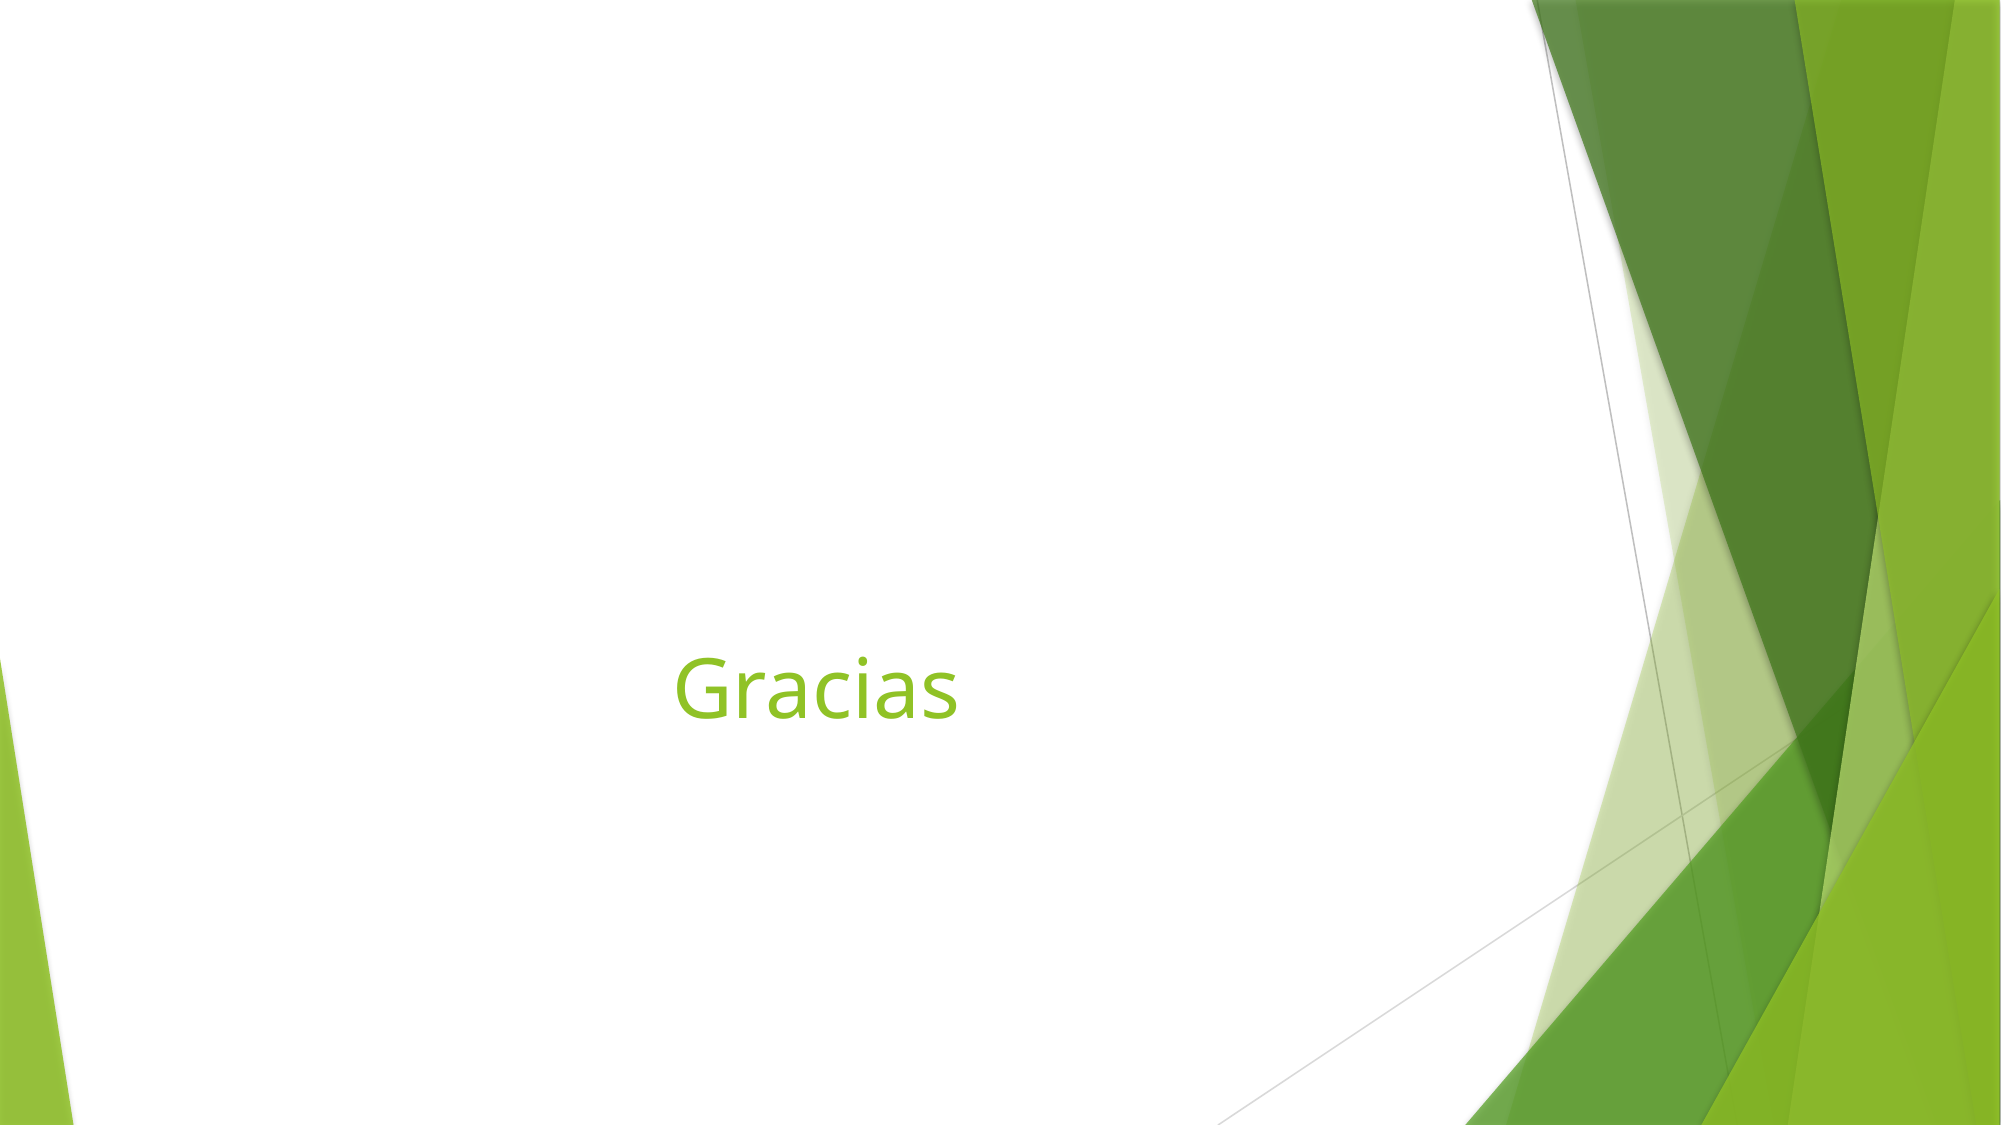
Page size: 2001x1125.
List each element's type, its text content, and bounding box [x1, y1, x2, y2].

title Gracias [111, 443, 1522, 743]
